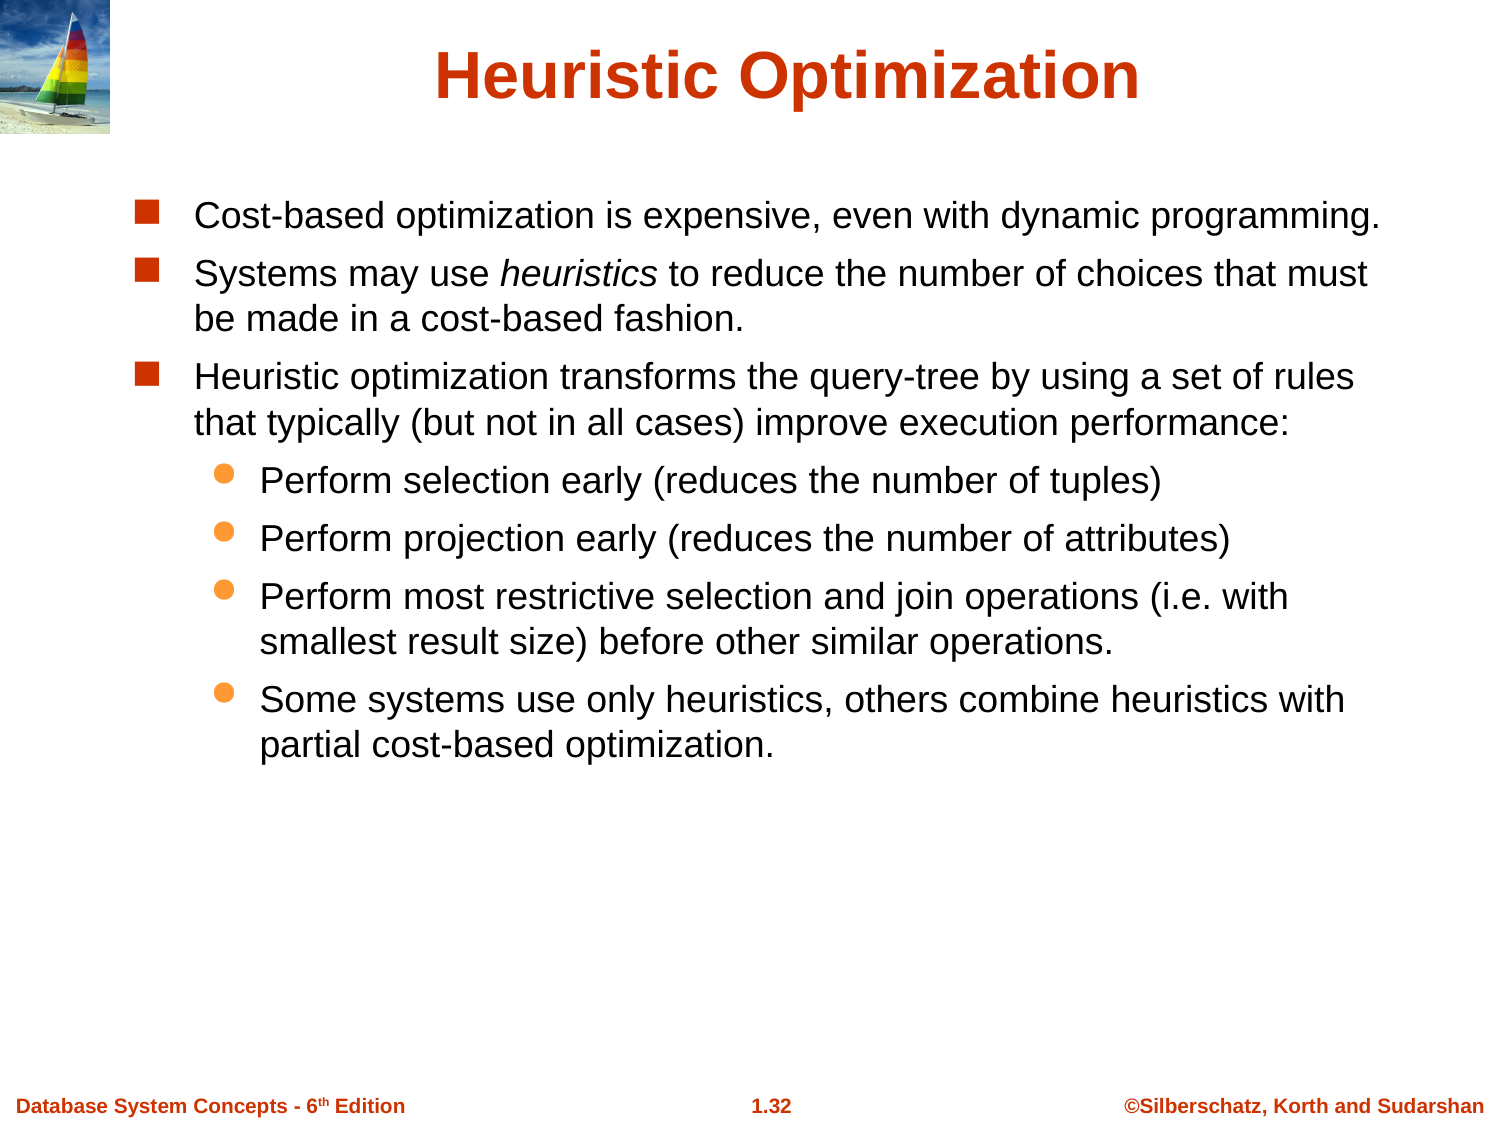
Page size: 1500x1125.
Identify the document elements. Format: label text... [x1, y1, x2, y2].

list Cost-based optimization is expensive, even with dynamic programming. Systems may use heuristics to reduce the number of choices that must be made in a cost-based fashion. Heuristic optimization transforms the query-tree by using a set of rules that typically (but not in all cases) improve execution performance: Perform selection early (reduces the number of tuples) Perform projection early (reduces the number of attributes) Perform most restrictive selection and join operations (i.e. with smallest result size) before other similar operations. Some systems use only heuristics, others combine heuristics with partial cost-based optimization. [122, 183, 1406, 907]
picture [0, 0, 110, 134]
title Heuristic Optimization [125, 18, 1452, 120]
